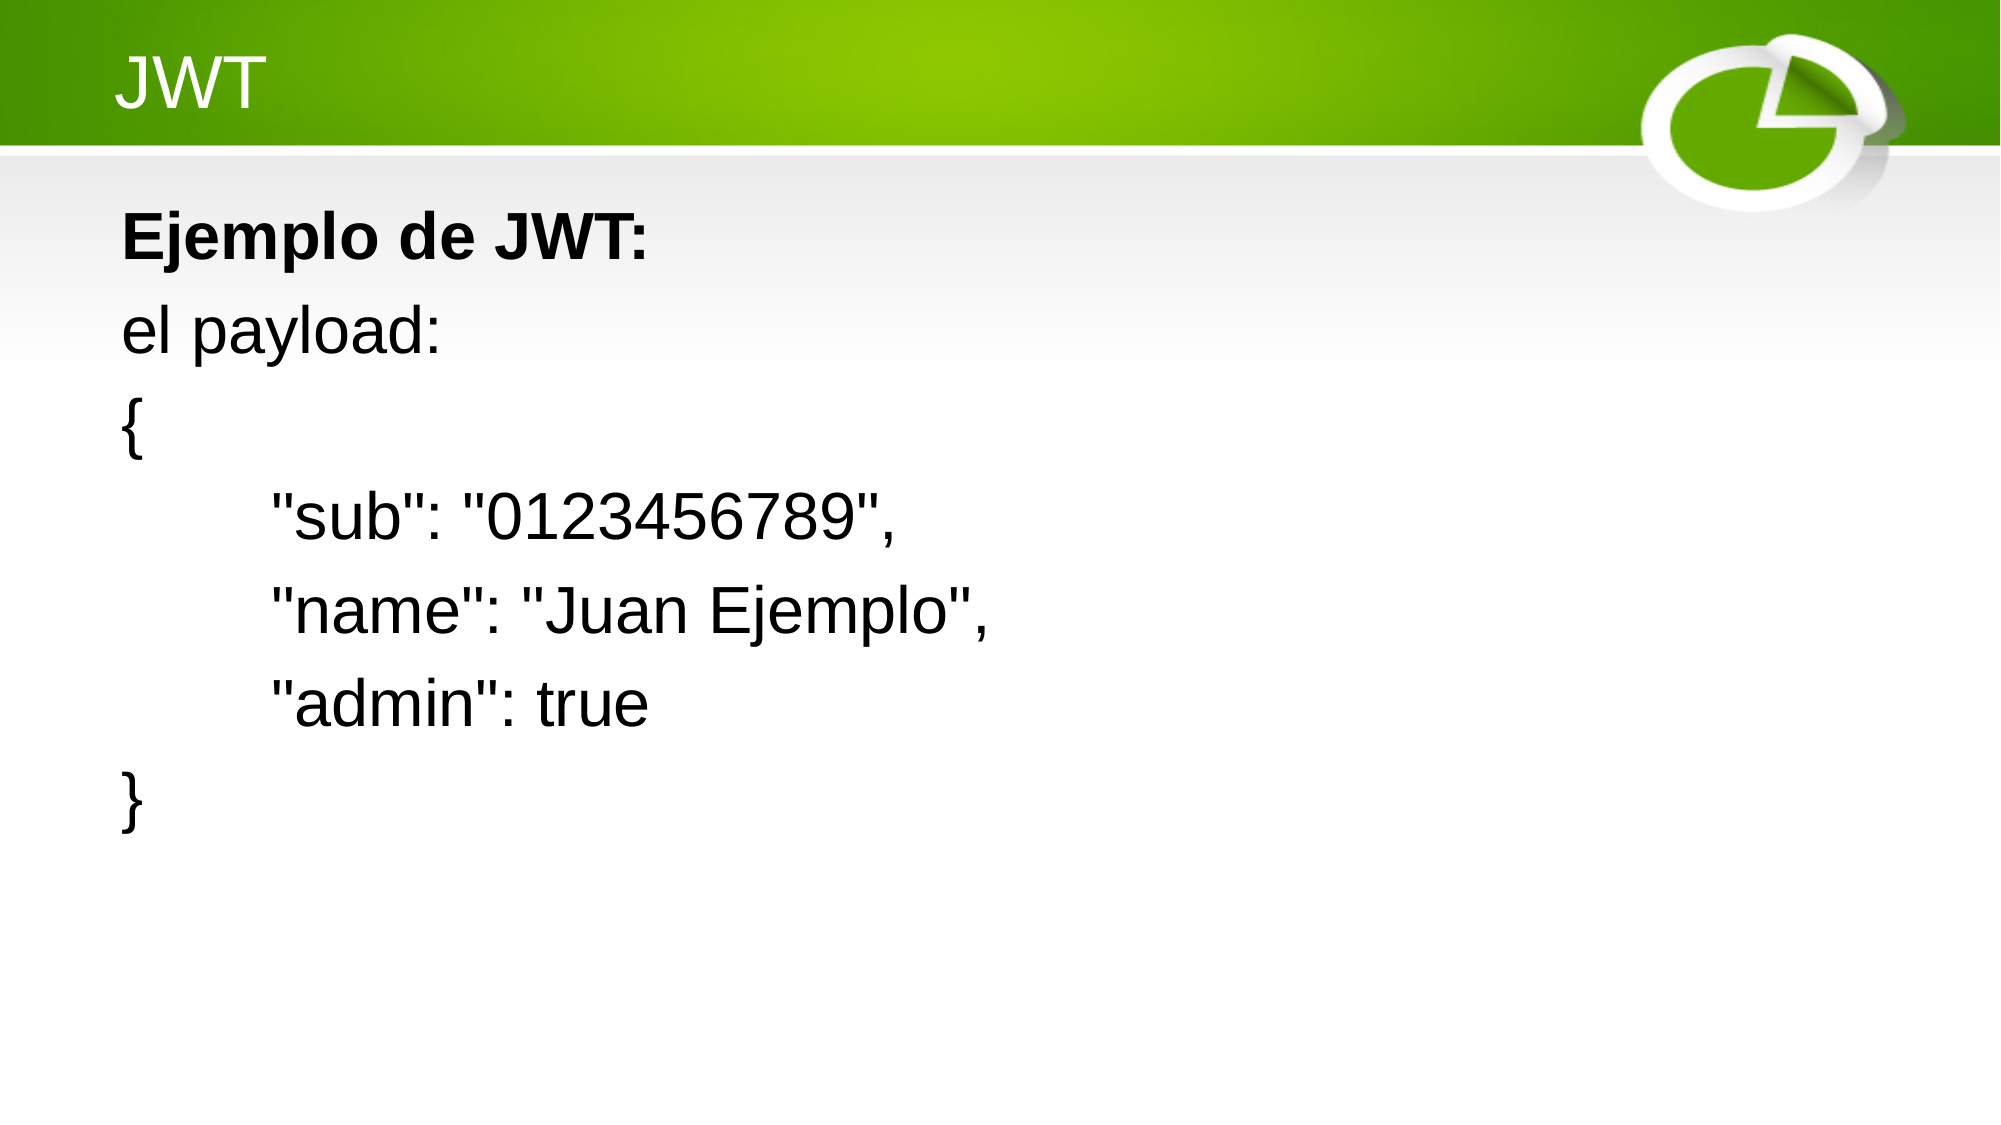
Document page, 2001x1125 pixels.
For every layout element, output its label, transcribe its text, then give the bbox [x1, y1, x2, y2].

list Ejemplo de JWT: el payload: { "sub": "0123456789", "name": "Juan Ejemplo", "admin": true } [105, 185, 1832, 1014]
title JWT [99, 30, 1901, 127]
picture [0, 0, 2001, 1125]
